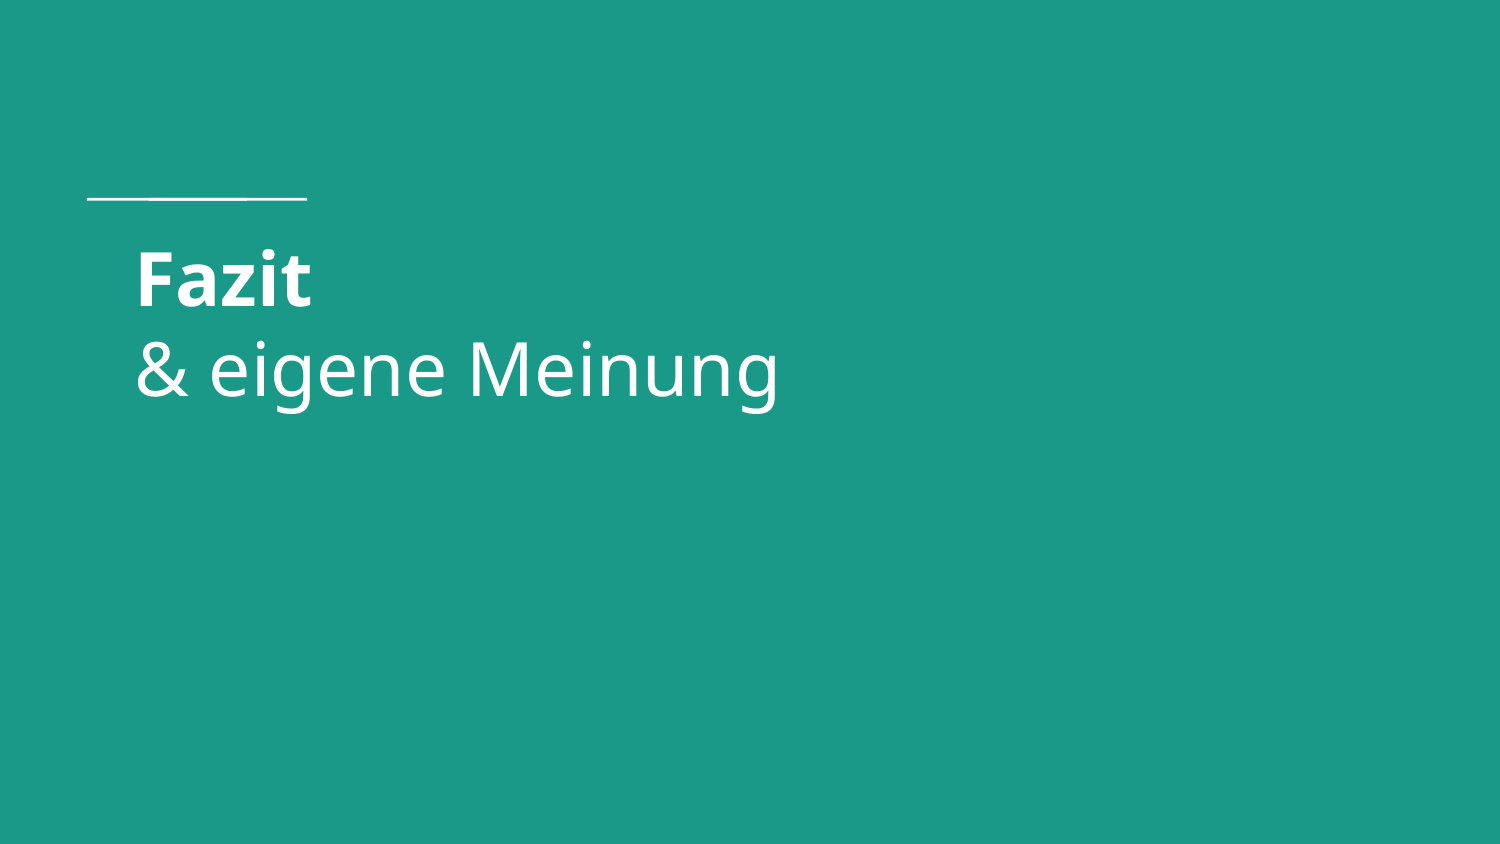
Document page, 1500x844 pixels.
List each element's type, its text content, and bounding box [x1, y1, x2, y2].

title Fazit & eigene Meinung [119, 216, 1381, 466]
